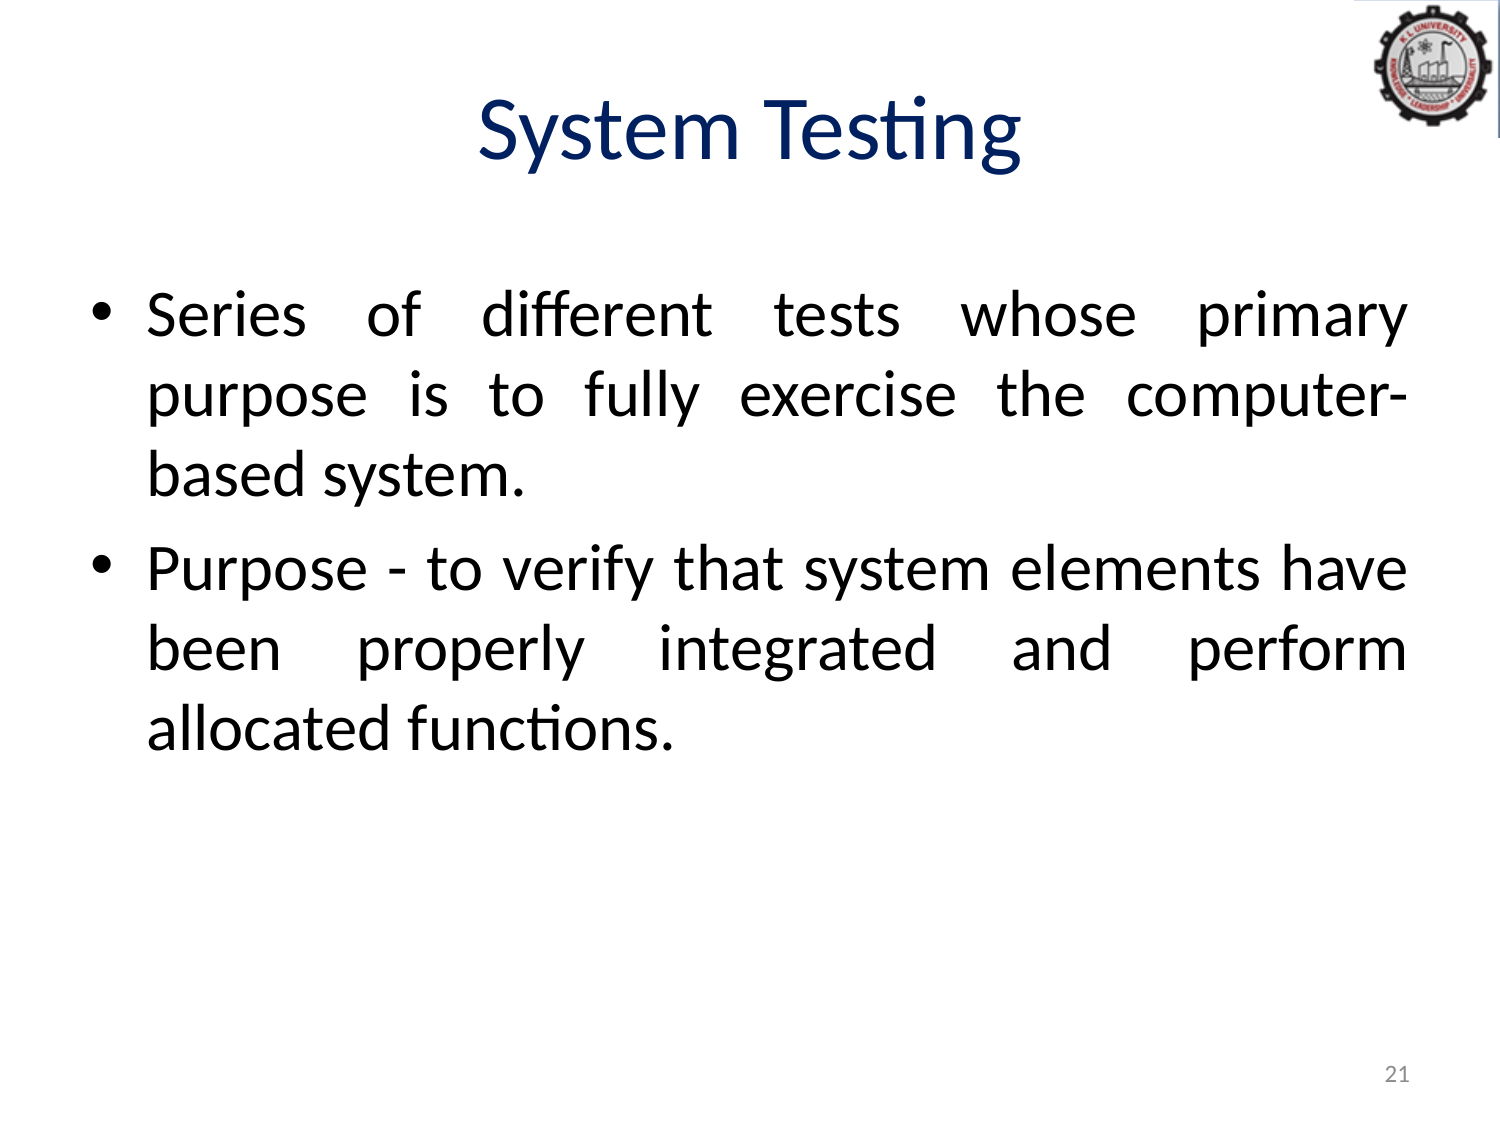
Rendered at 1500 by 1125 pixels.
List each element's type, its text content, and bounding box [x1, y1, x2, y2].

slide_number 21 [1074, 1042, 1425, 1103]
list Series of different tests whose primary purpose is to fully exercise the computer-based system. Purpose - to verify that system elements have been properly integrated and perform allocated functions. [75, 262, 1425, 1005]
picture [1354, 0, 1500, 138]
title System Testing [75, 45, 1425, 200]
